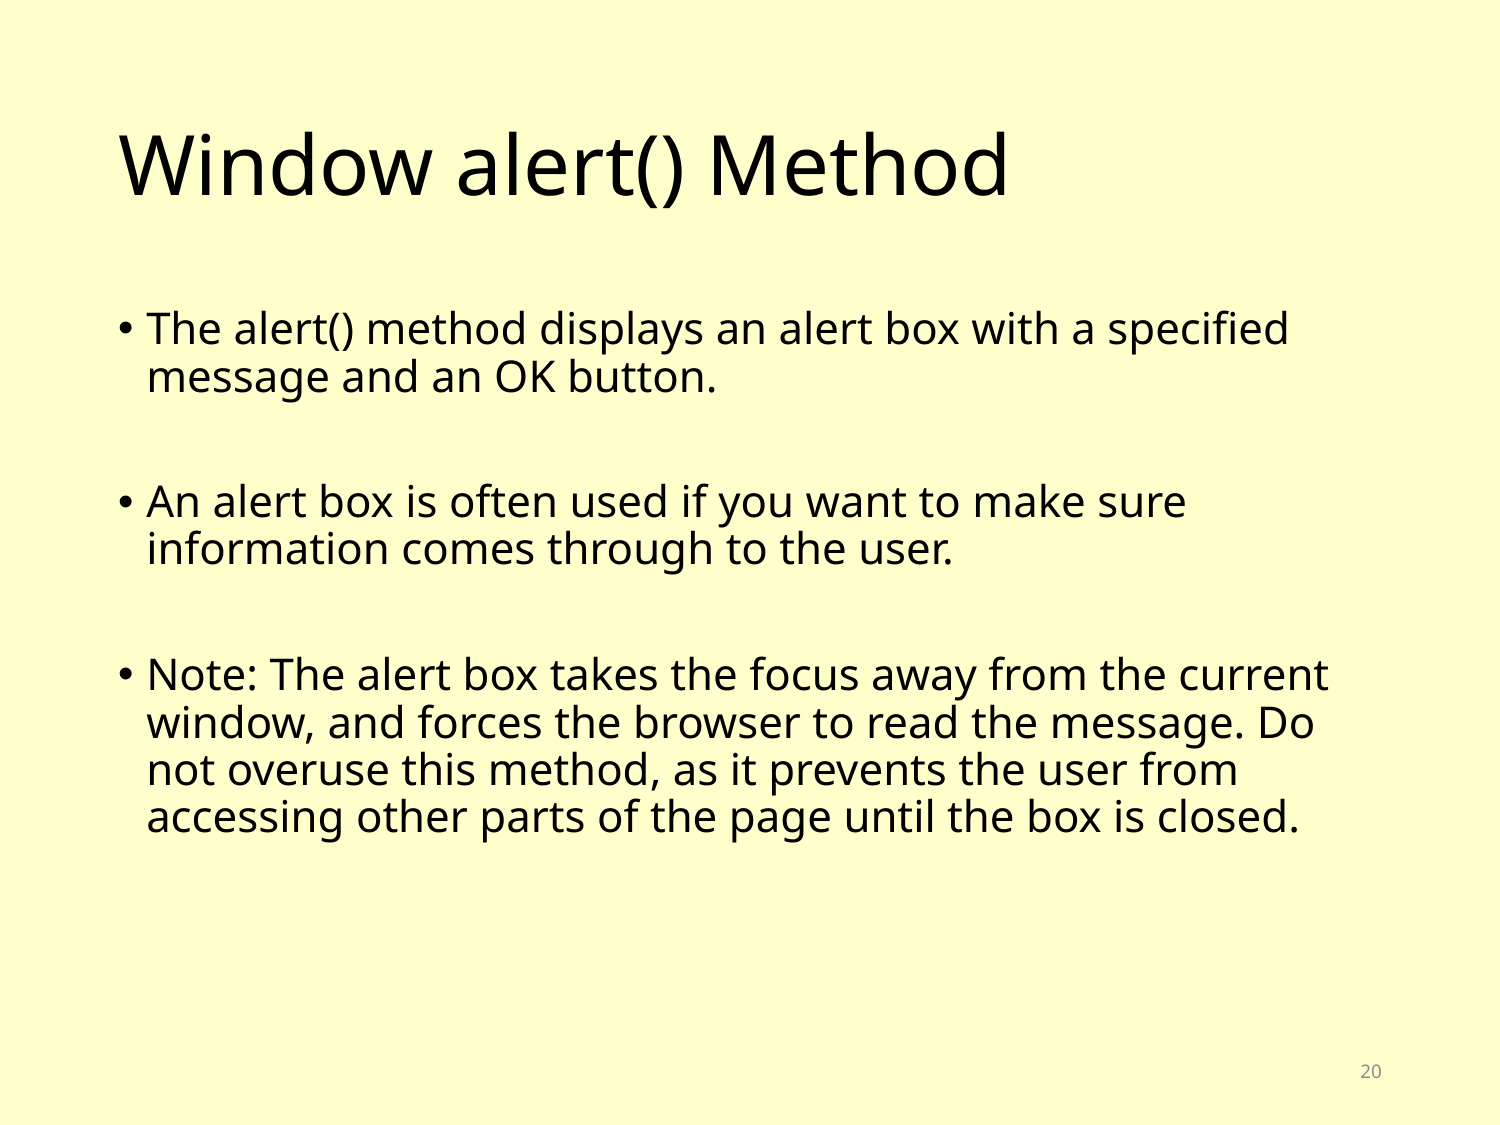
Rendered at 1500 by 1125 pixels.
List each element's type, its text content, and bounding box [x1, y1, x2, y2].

list The alert() method displays an alert box with a specified message and an OK button. An alert box is often used if you want to make sure information comes through to the user. Note: The alert box takes the focus away from the current window, and forces the browser to read the message. Do not overuse this method, as it prevents the user from accessing other parts of the page until the box is closed. [103, 299, 1397, 1014]
slide_number 20 [1059, 1042, 1397, 1103]
title Window alert() Method [103, 59, 1397, 278]
